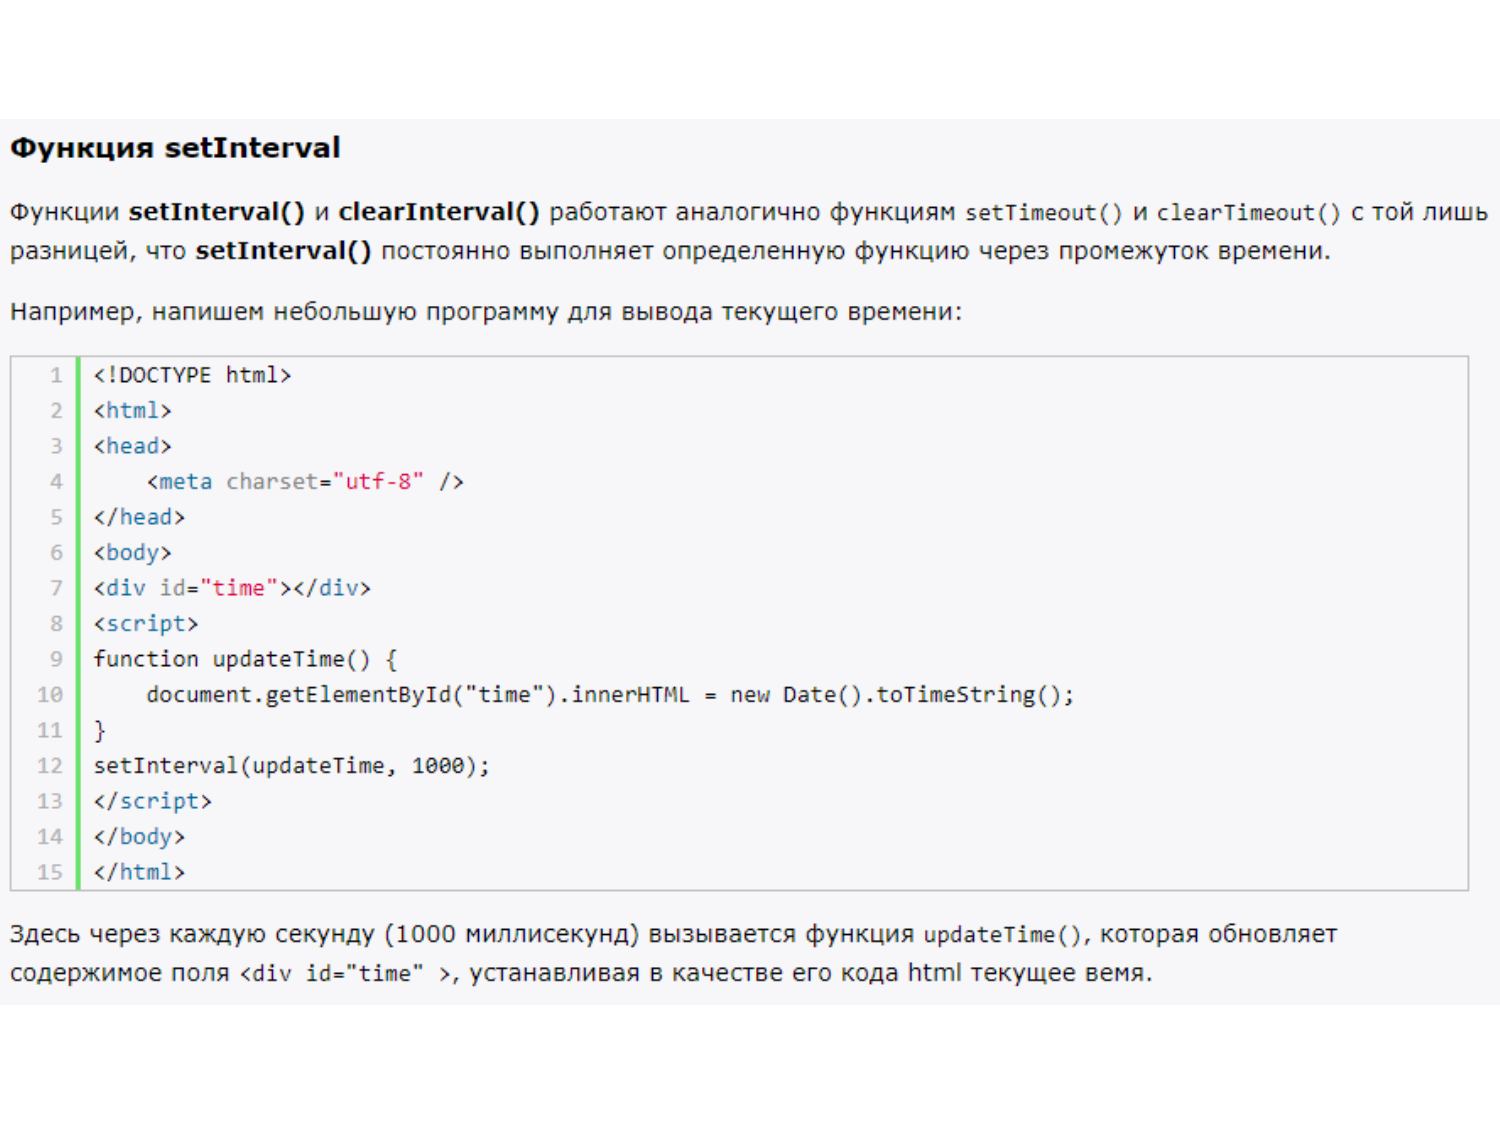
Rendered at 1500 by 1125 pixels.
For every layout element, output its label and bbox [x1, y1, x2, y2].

picture [0, 119, 1500, 1006]
